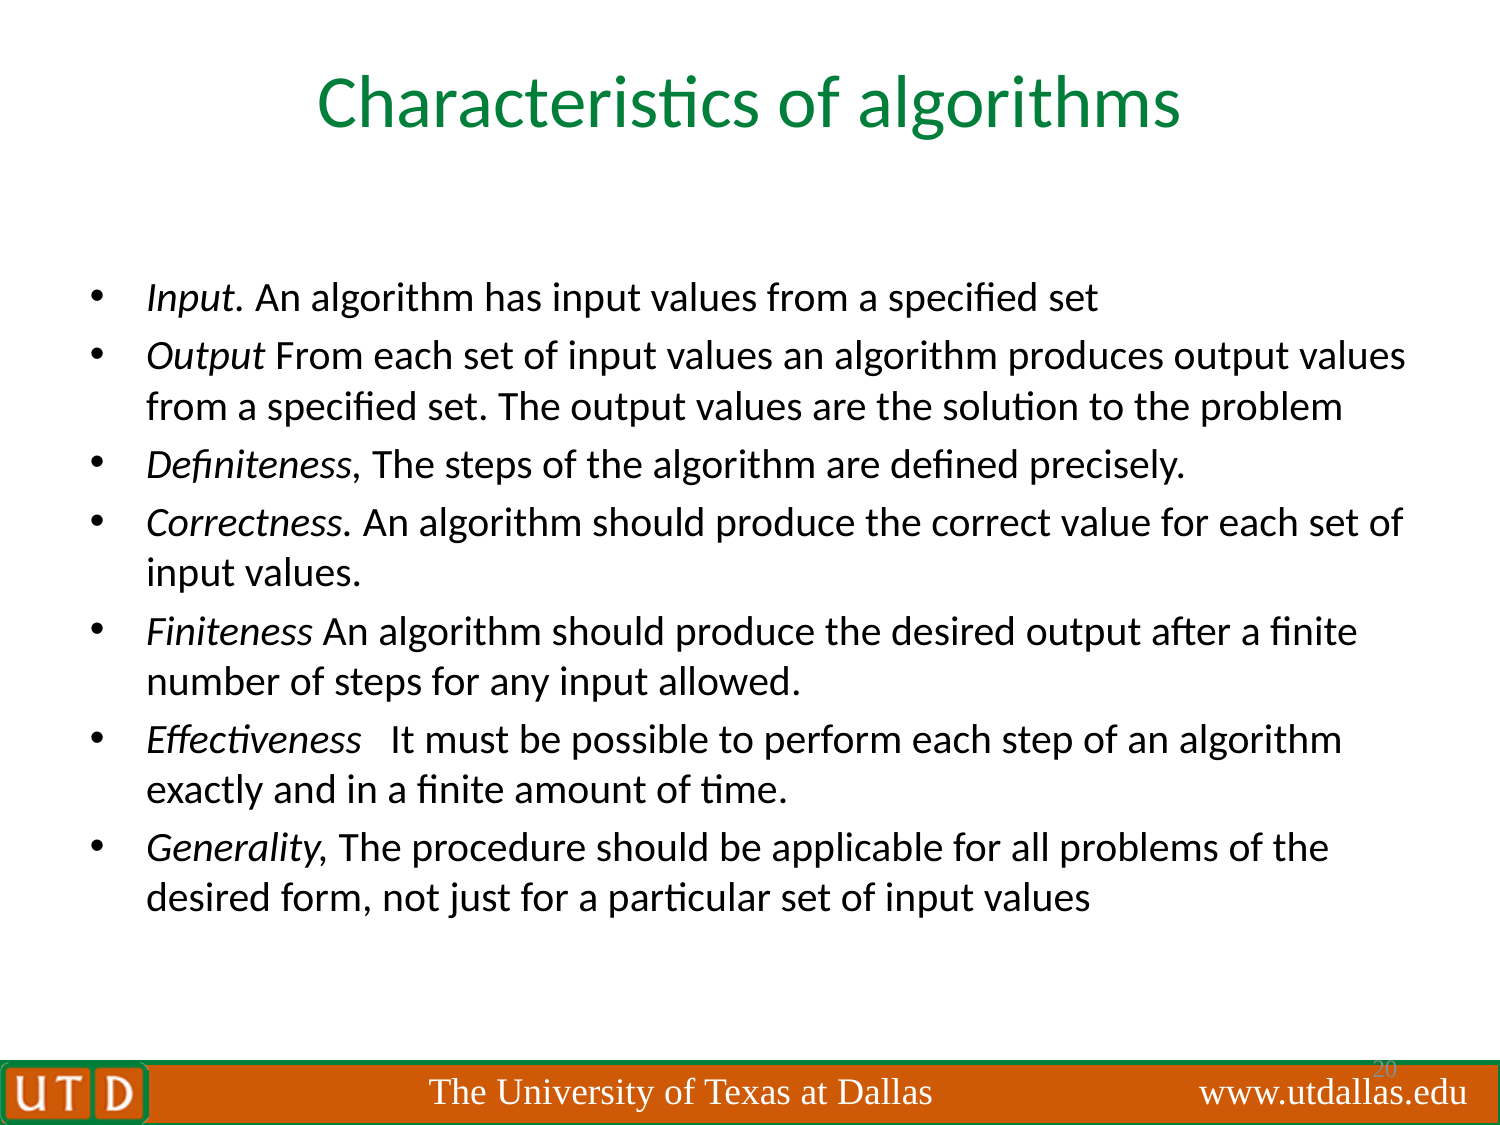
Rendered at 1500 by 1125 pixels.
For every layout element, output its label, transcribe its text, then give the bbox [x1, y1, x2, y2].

picture [0, 1062, 149, 1125]
list Input. An algorithm has input values from a specified set Output From each set of input values an algorithm produces output values from a specified set. The output values are the solution to the problem Definiteness, The steps of the algorithm are defined precisely. Correctness. An algorithm should produce the correct value for each set of input values. Finiteness An algorithm should produce the desired output after a finite number of steps for any input allowed. Effectiveness It must be possible to perform each step of an algorithm exactly and in a finite amount of time. Generality, The procedure should be applicable for all problems of the desired form, not just for a particular set of input values [75, 262, 1425, 1005]
slide_number 20 [1062, 1037, 1413, 1098]
title Characteristics of algorithms [75, 45, 1425, 233]
